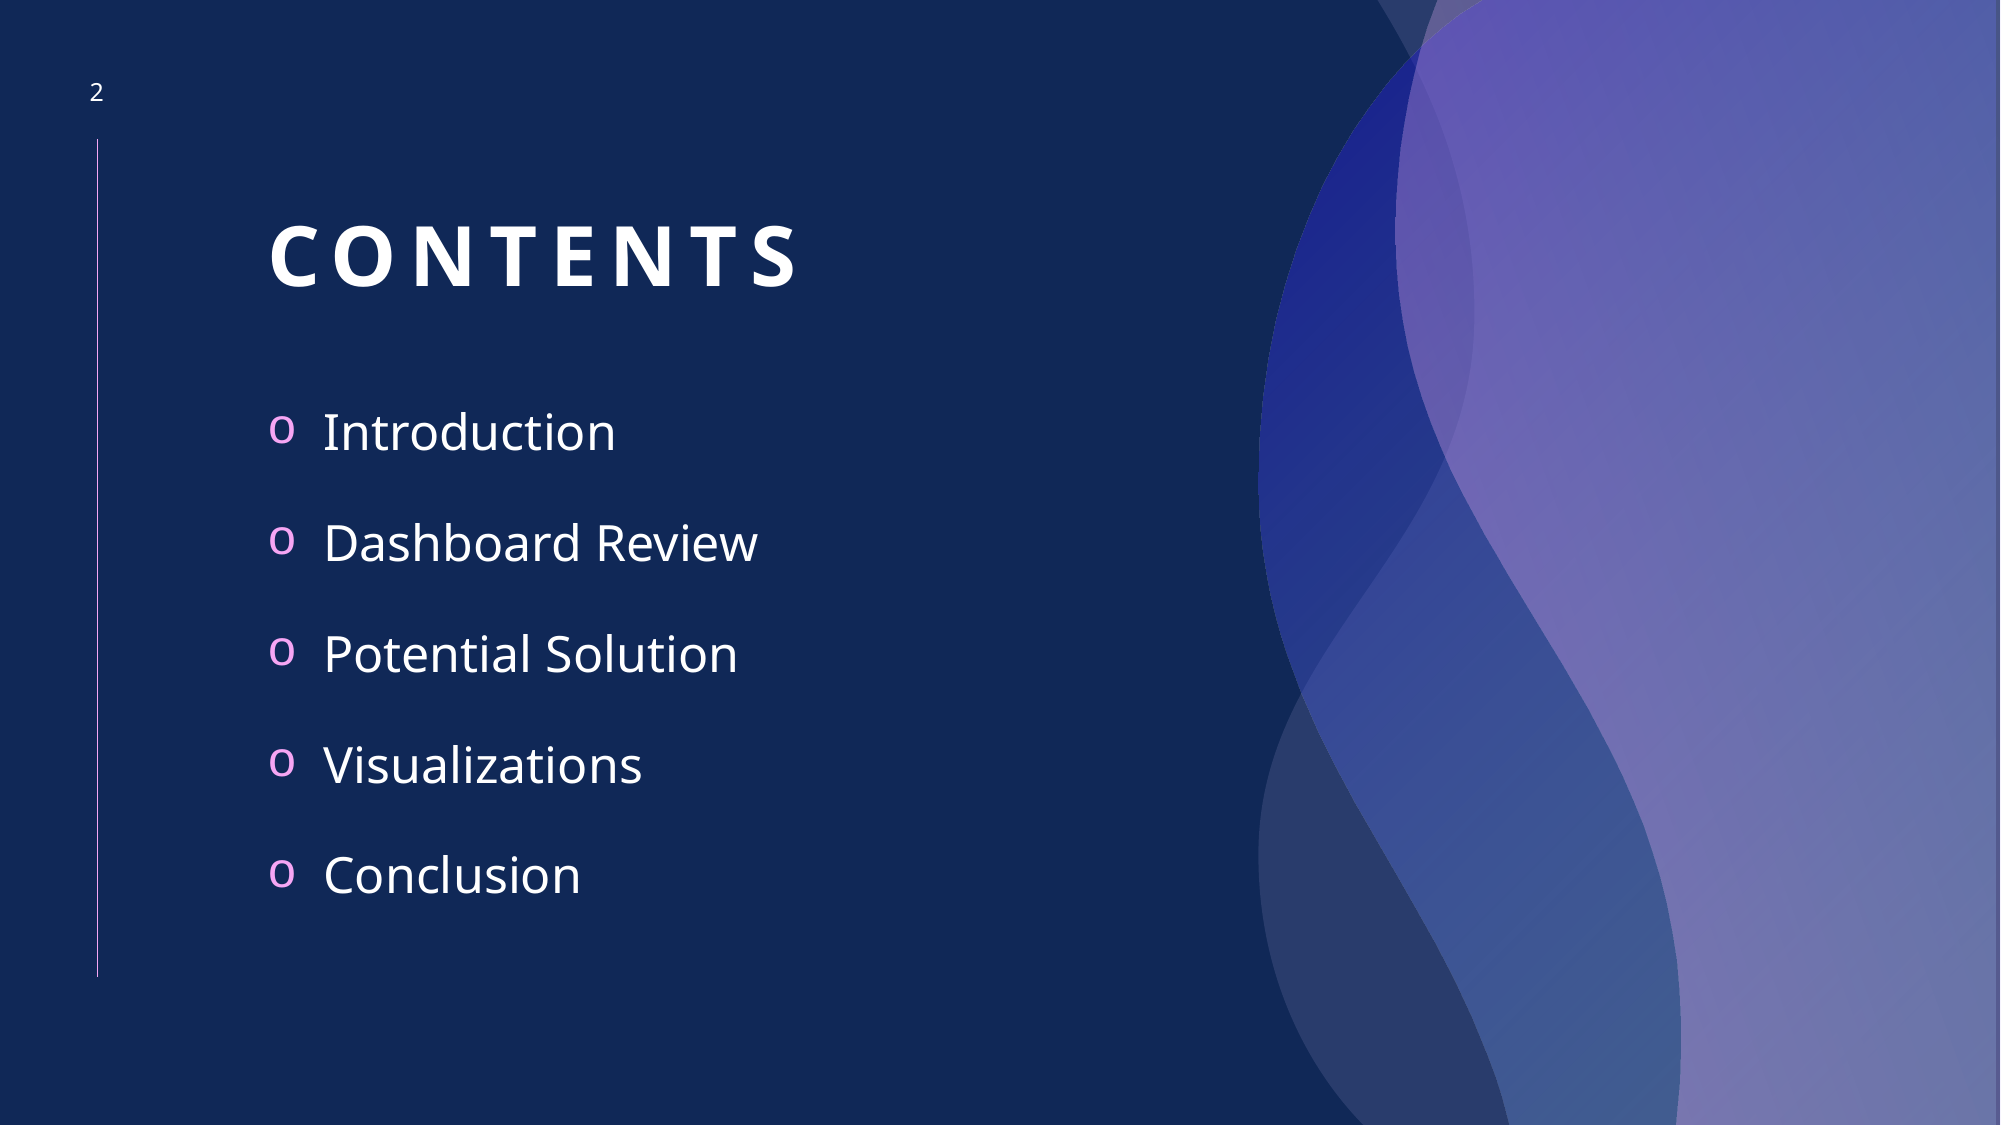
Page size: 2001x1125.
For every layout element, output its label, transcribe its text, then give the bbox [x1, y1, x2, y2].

title CONTENTS [251, 136, 1709, 312]
slide_number 2 [53, 67, 140, 119]
list Introduction Dashboard Review Potential Solution Visualizations Conclusion [251, 363, 1306, 902]
